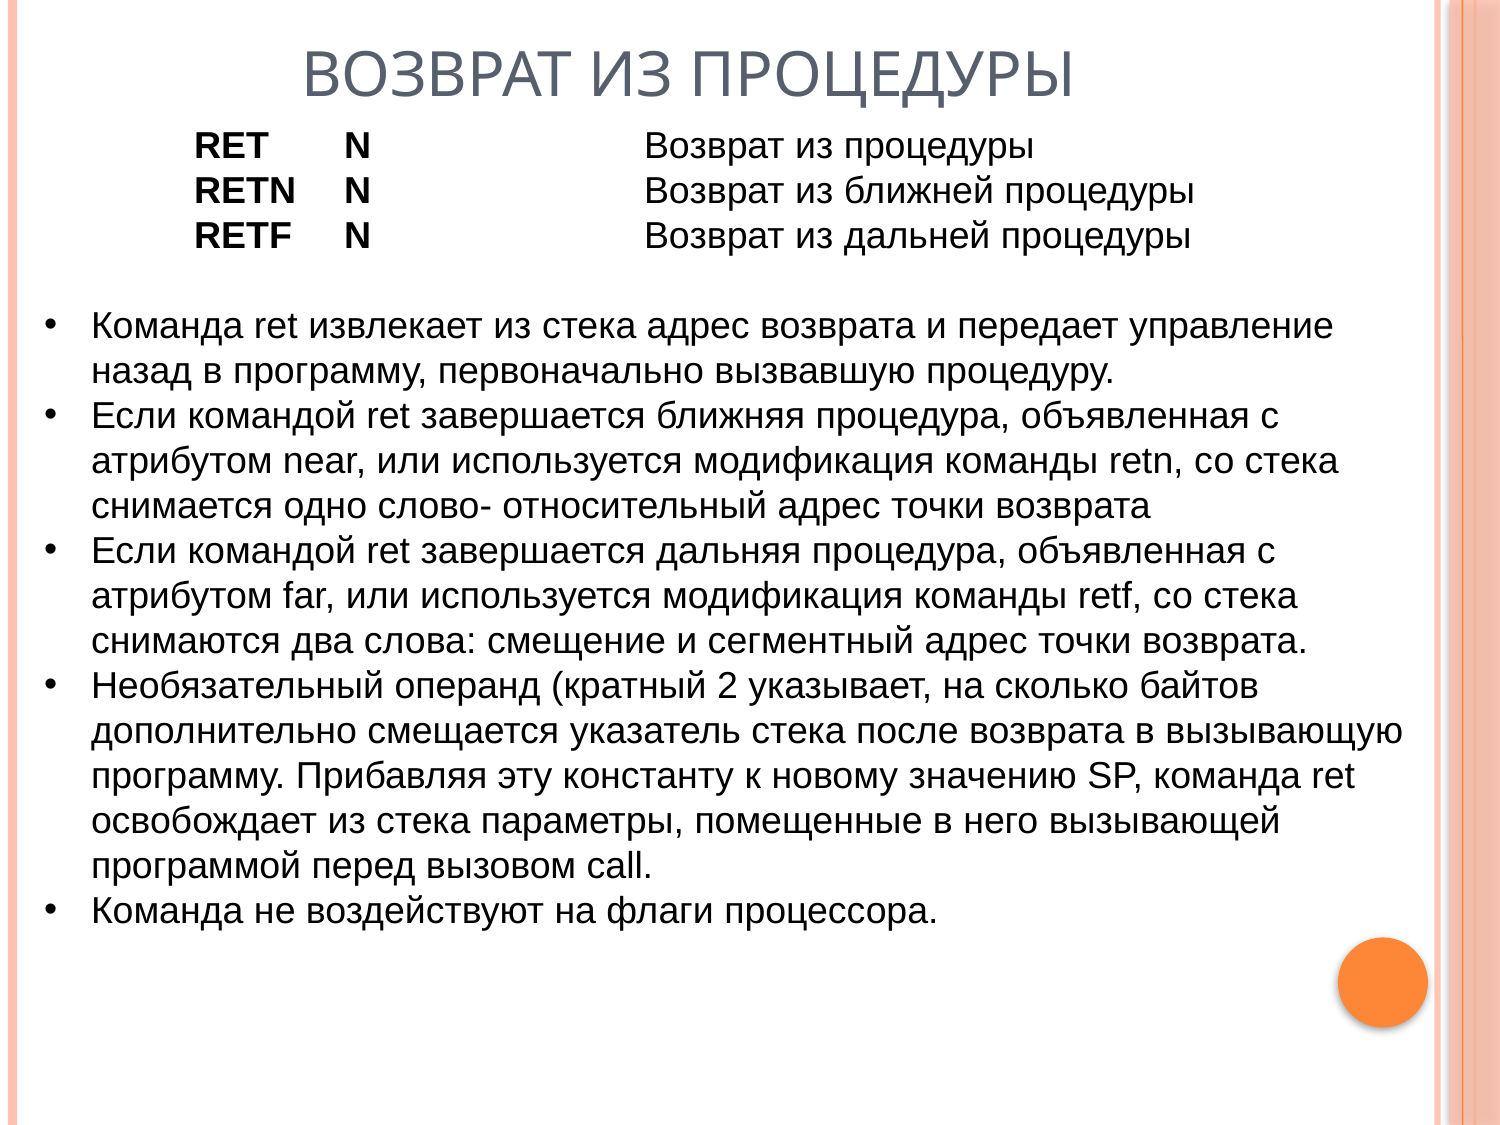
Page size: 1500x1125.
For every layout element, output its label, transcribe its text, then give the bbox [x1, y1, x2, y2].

text_box RET N Возврат из процедуры RETN N Возврат из ближней процедуры RETF N Возврат из дальней процедуры Команда ret извлекает из стека адрес возврата и передает управление назад в программу, первоначально вызвавшую процедуру. Если командой ret завершается ближняя процедура, объявленная с атрибутом near, или используется модификация команды retn, со стека снимается одно слово- относительный адрес точки возврата Если командой ret завершается дальняя процедура, объявленная с атрибутом far, или используется модификация команды retf, со стека снимаются два слова: смещение и сегментный адрес точки возврата. Необязательный операнд (кратный 2 указывает, на сколько байтов дополнительно смещается указатель стека после возврата в вызывающую программу. Прибавляя эту константу к новому значению SP, команда ret освобождает из стека параметры, помещенные в него вызывающей программой перед вызовом call. Команда не воздействуют на флаги процессора. [29, 113, 1424, 939]
list [29, 132, 1436, 1118]
title Возврат из процедуры [76, 0, 1302, 113]
